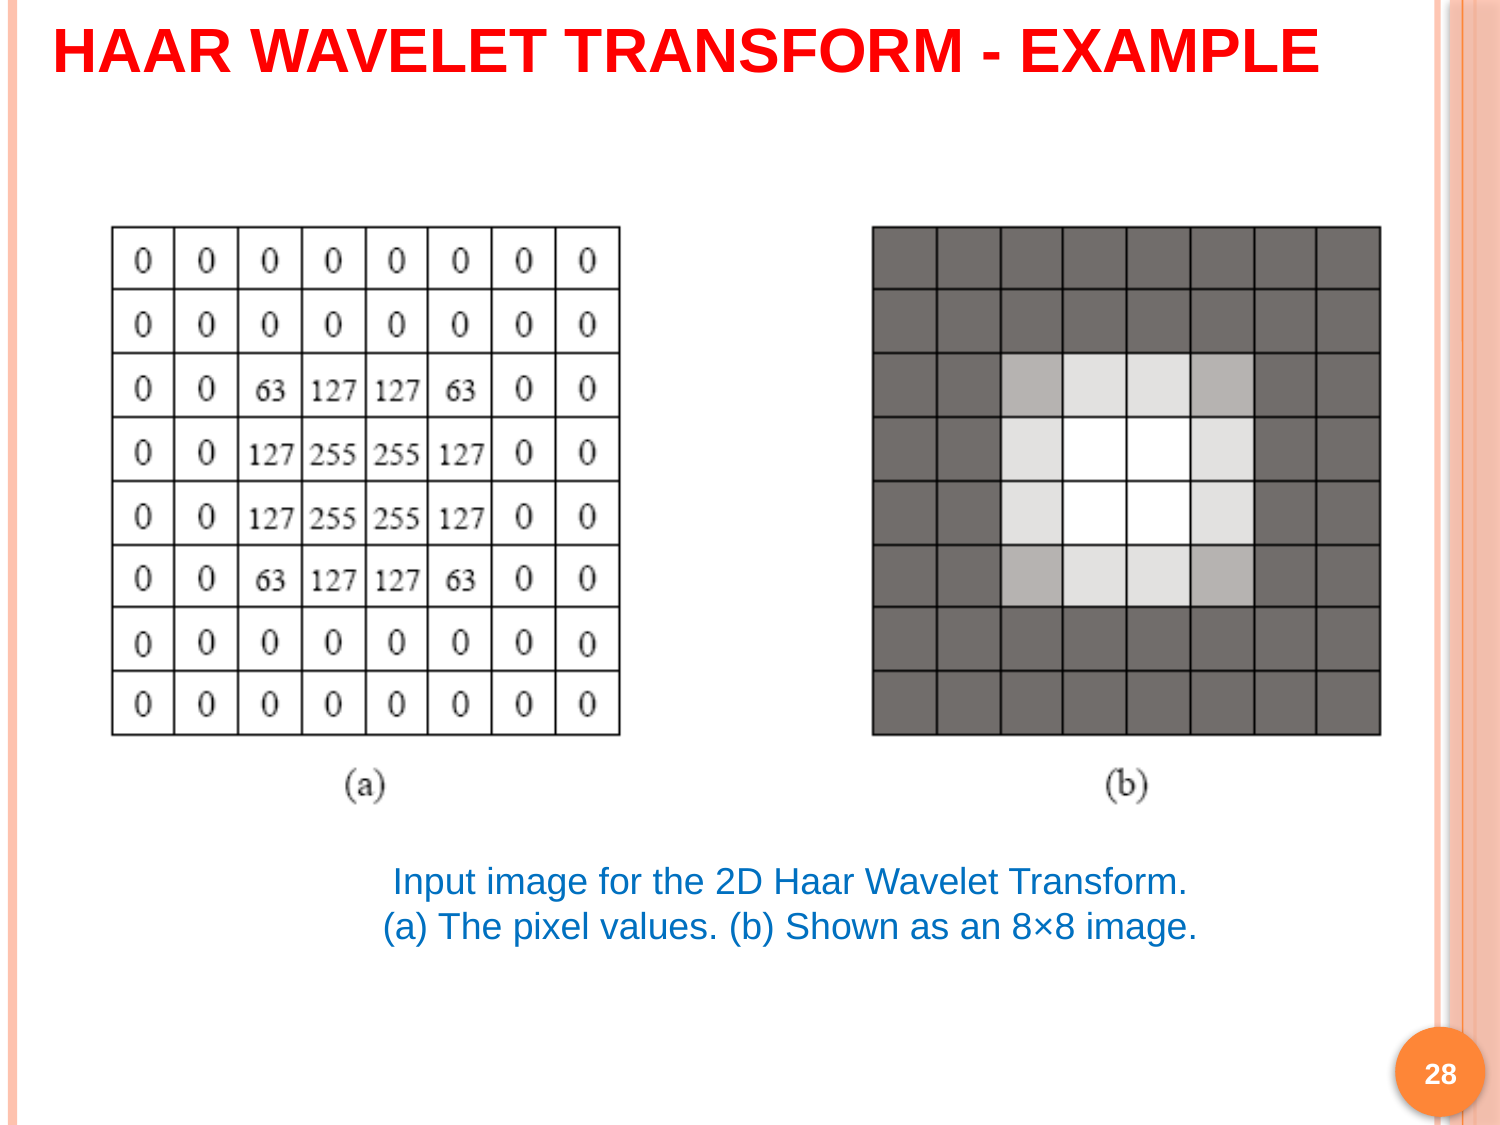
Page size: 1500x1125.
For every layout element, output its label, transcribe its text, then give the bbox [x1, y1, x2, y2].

slide_number 28 [1390, 1029, 1491, 1116]
title Haar Wavelet Transform - Example [37, 12, 1425, 93]
picture [82, 199, 1418, 827]
text_box Input image for the 2D Haar Wavelet Transform. (a) The pixel values. (b) Shown as an 8×8 image. [337, 849, 1244, 955]
